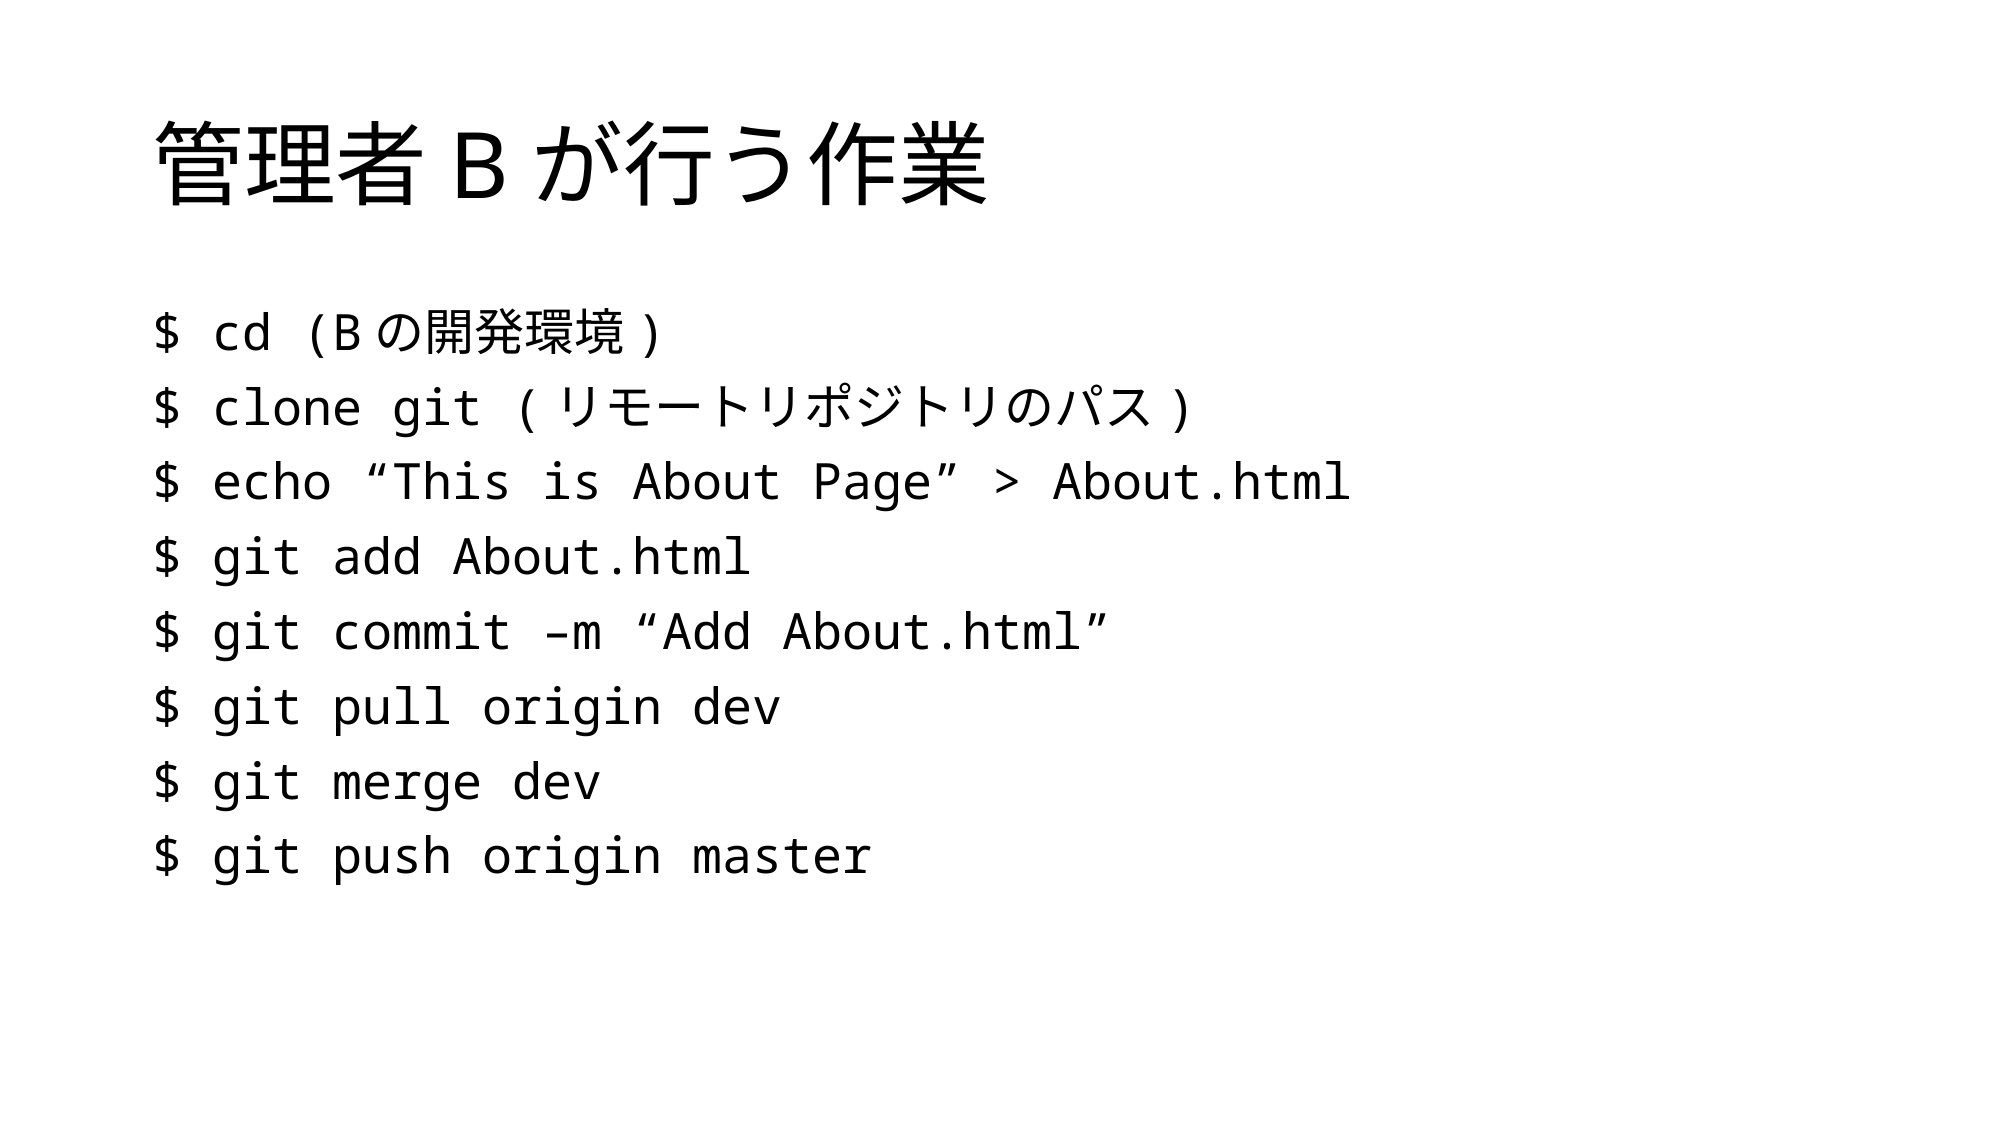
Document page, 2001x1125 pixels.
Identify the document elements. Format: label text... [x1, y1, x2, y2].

list $ cd (Bの開発環境) $ clone git (リモートリポジトリのパス) $ echo “This is About Page” > About.html $ git add About.html $ git commit –m “Add About.html” $ git pull origin dev $ git merge dev $ git push origin master [137, 299, 1863, 1014]
title 管理者Bが行う作業 [137, 59, 1863, 278]
